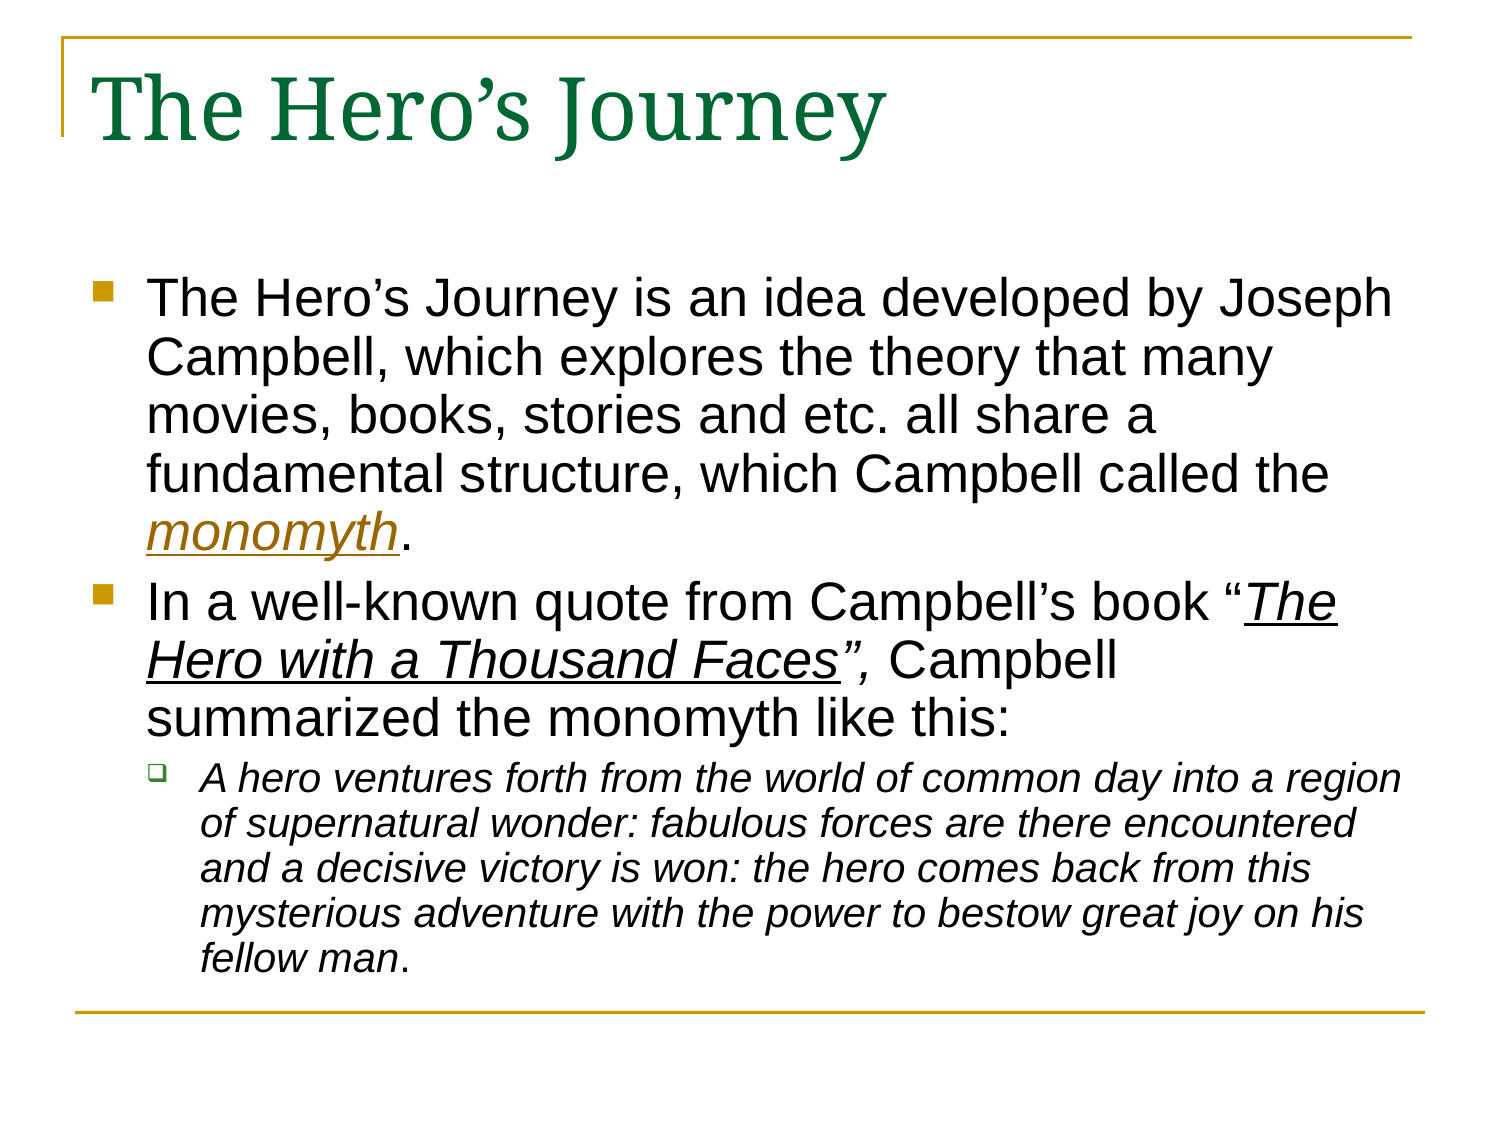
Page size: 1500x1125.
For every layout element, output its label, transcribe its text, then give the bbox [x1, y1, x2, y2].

list The Hero’s Journey is an idea developed by Joseph Campbell, which explores the theory that many movies, books, stories and etc. all share a fundamental structure, which Campbell called the monomyth. In a well-known quote from Campbell’s book “The Hero with a Thousand Faces”, Campbell summarized the monomyth like this: A hero ventures forth from the world of common day into a region of supernatural wonder: fabulous forces are there encountered and a decisive victory is won: the hero comes back from this mysterious adventure with the power to bestow great joy on his fellow man. [74, 262, 1426, 1006]
title The Hero’s Journey [74, 45, 1426, 233]
